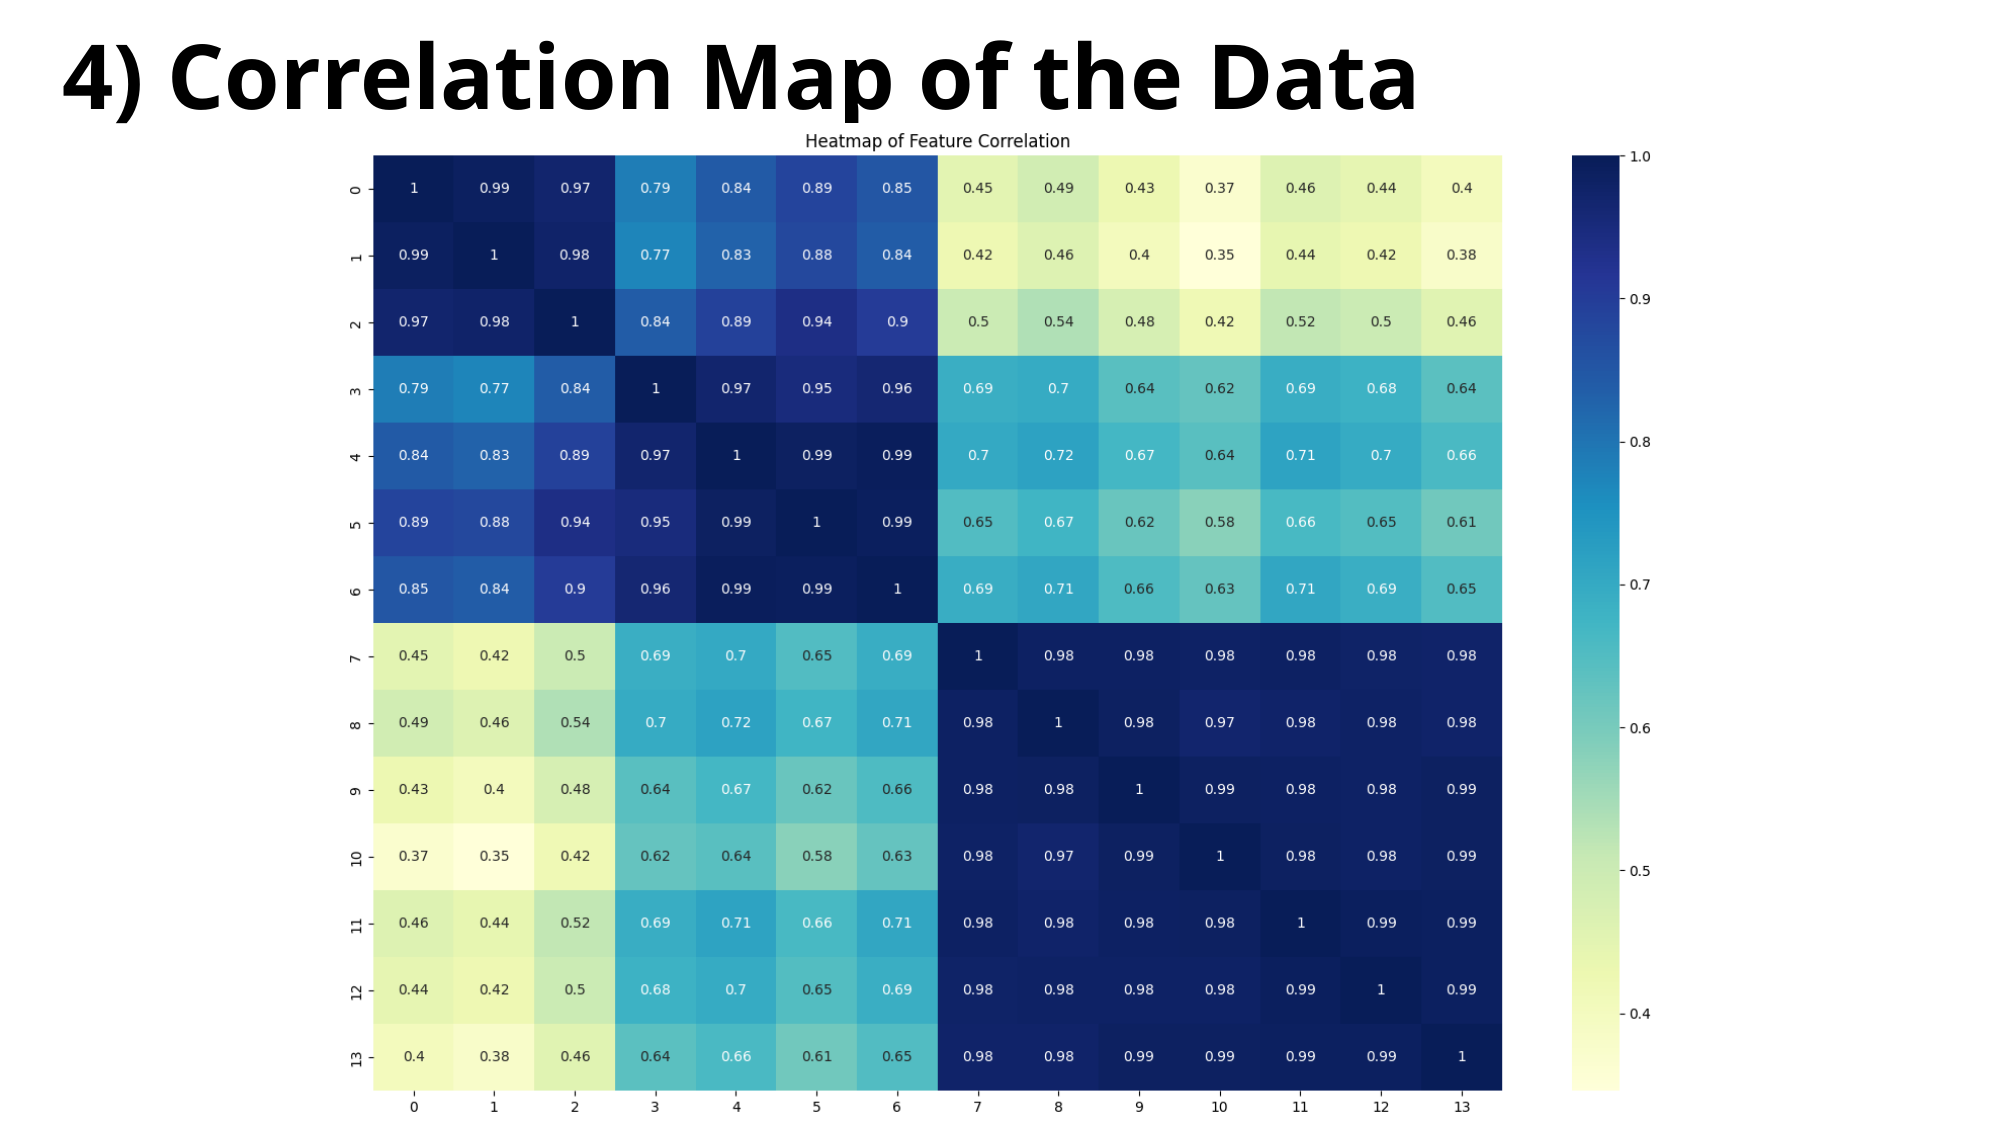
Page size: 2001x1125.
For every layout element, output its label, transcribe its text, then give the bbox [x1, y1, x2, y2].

title 4) Correlation Map of the Data [47, 23, 1600, 137]
picture [339, 123, 1661, 1125]
